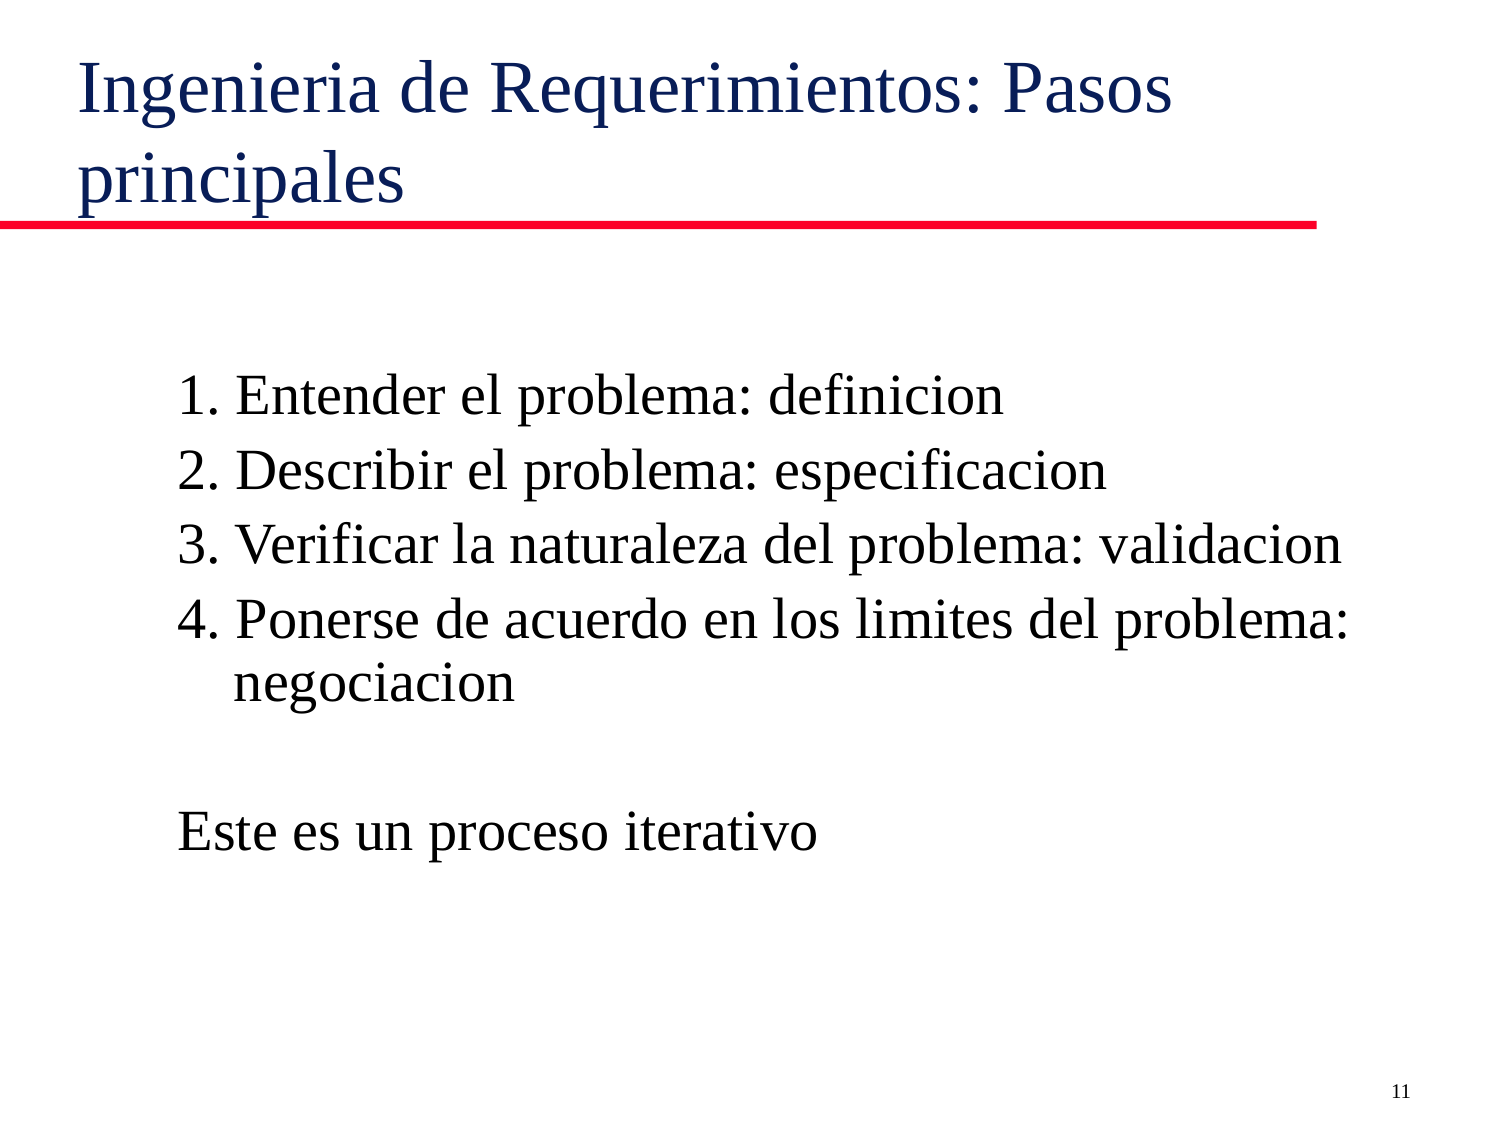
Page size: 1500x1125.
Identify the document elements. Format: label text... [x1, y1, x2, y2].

list 1. Entender el problema: definicion 2. Describir el problema: especificacion 3. Verificar la naturaleza del problema: validacion 4. Ponerse de acuerdo en los limites del problema: negociacion Este es un proceso iterativo [162, 274, 1438, 951]
slide_number 11 [1376, 1070, 1495, 1106]
title Ingenieria de Requerimientos: Pasos principales [62, 43, 1338, 226]
